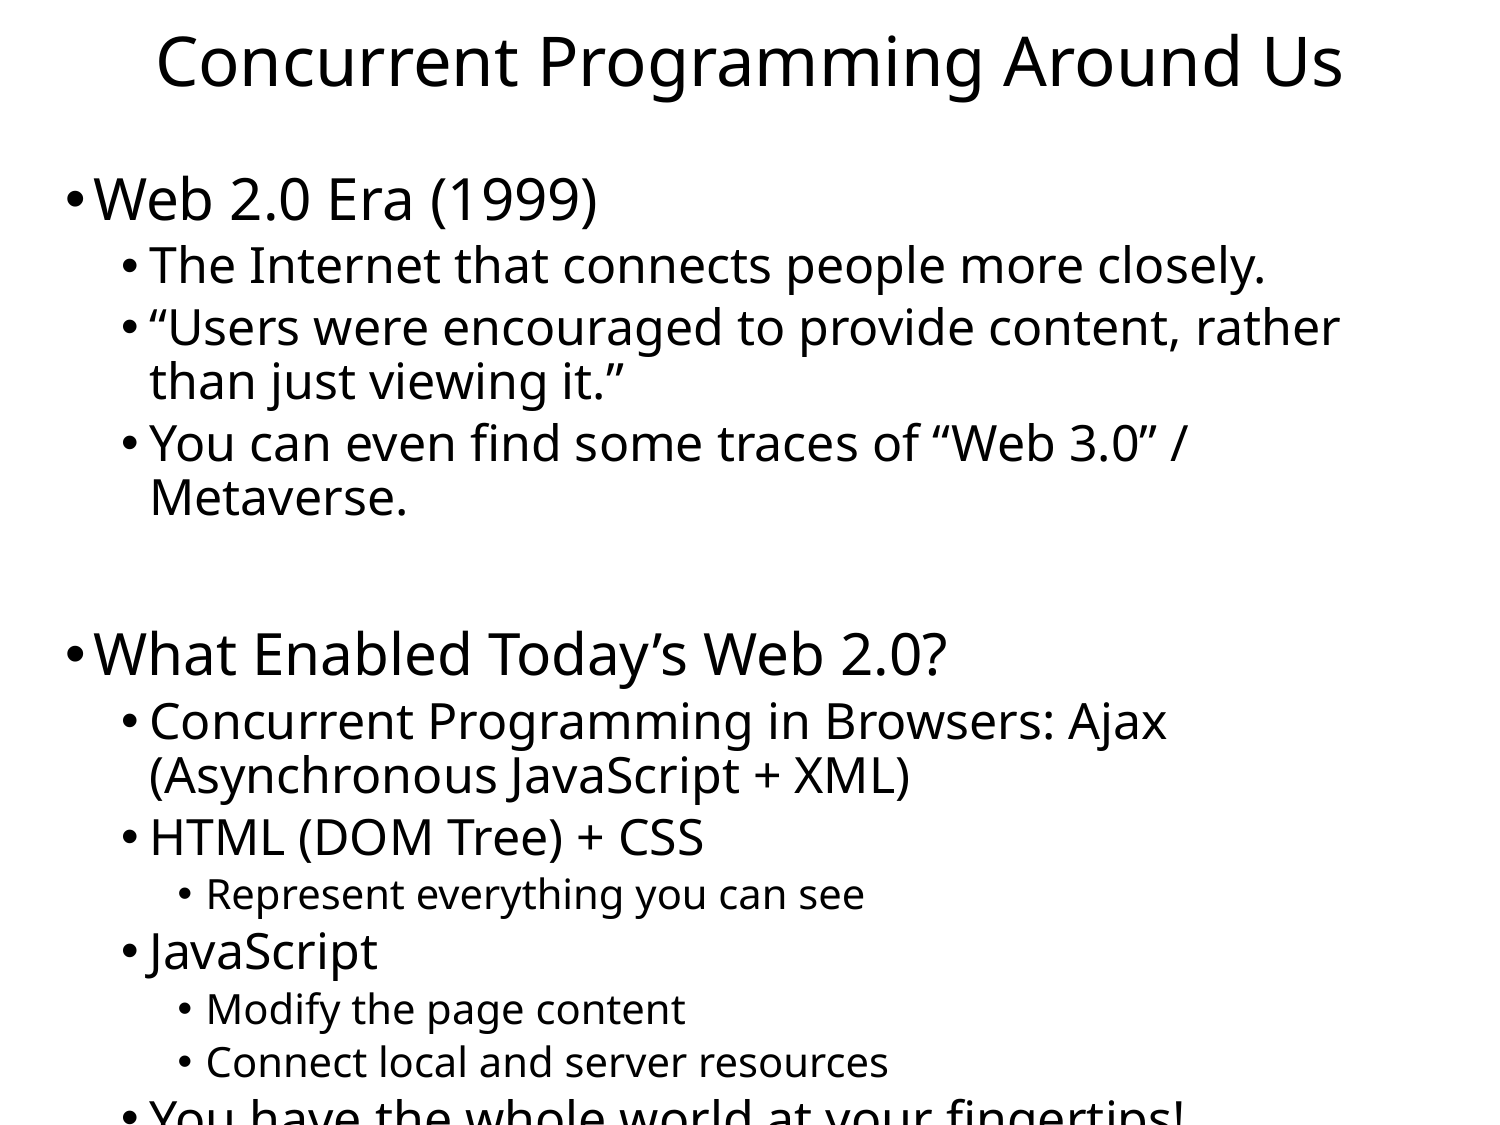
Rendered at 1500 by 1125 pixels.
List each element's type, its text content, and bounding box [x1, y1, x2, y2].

list Web 2.0 Era (1999) The Internet that connects people more closely. “Users were encouraged to provide content, rather than just viewing it.” You can even find some traces of “Web 3.0” / Metaverse. What Enabled Today’s Web 2.0? Concurrent Programming in Browsers: Ajax (Asynchronous JavaScript + XML) HTML (DOM Tree) + CSS Represent everything you can see JavaScript Modify the page content Connect local and server resources You have the whole world at your fingertips! [50, 162, 1450, 1014]
title Concurrent Programming Around Us [50, 0, 1450, 128]
